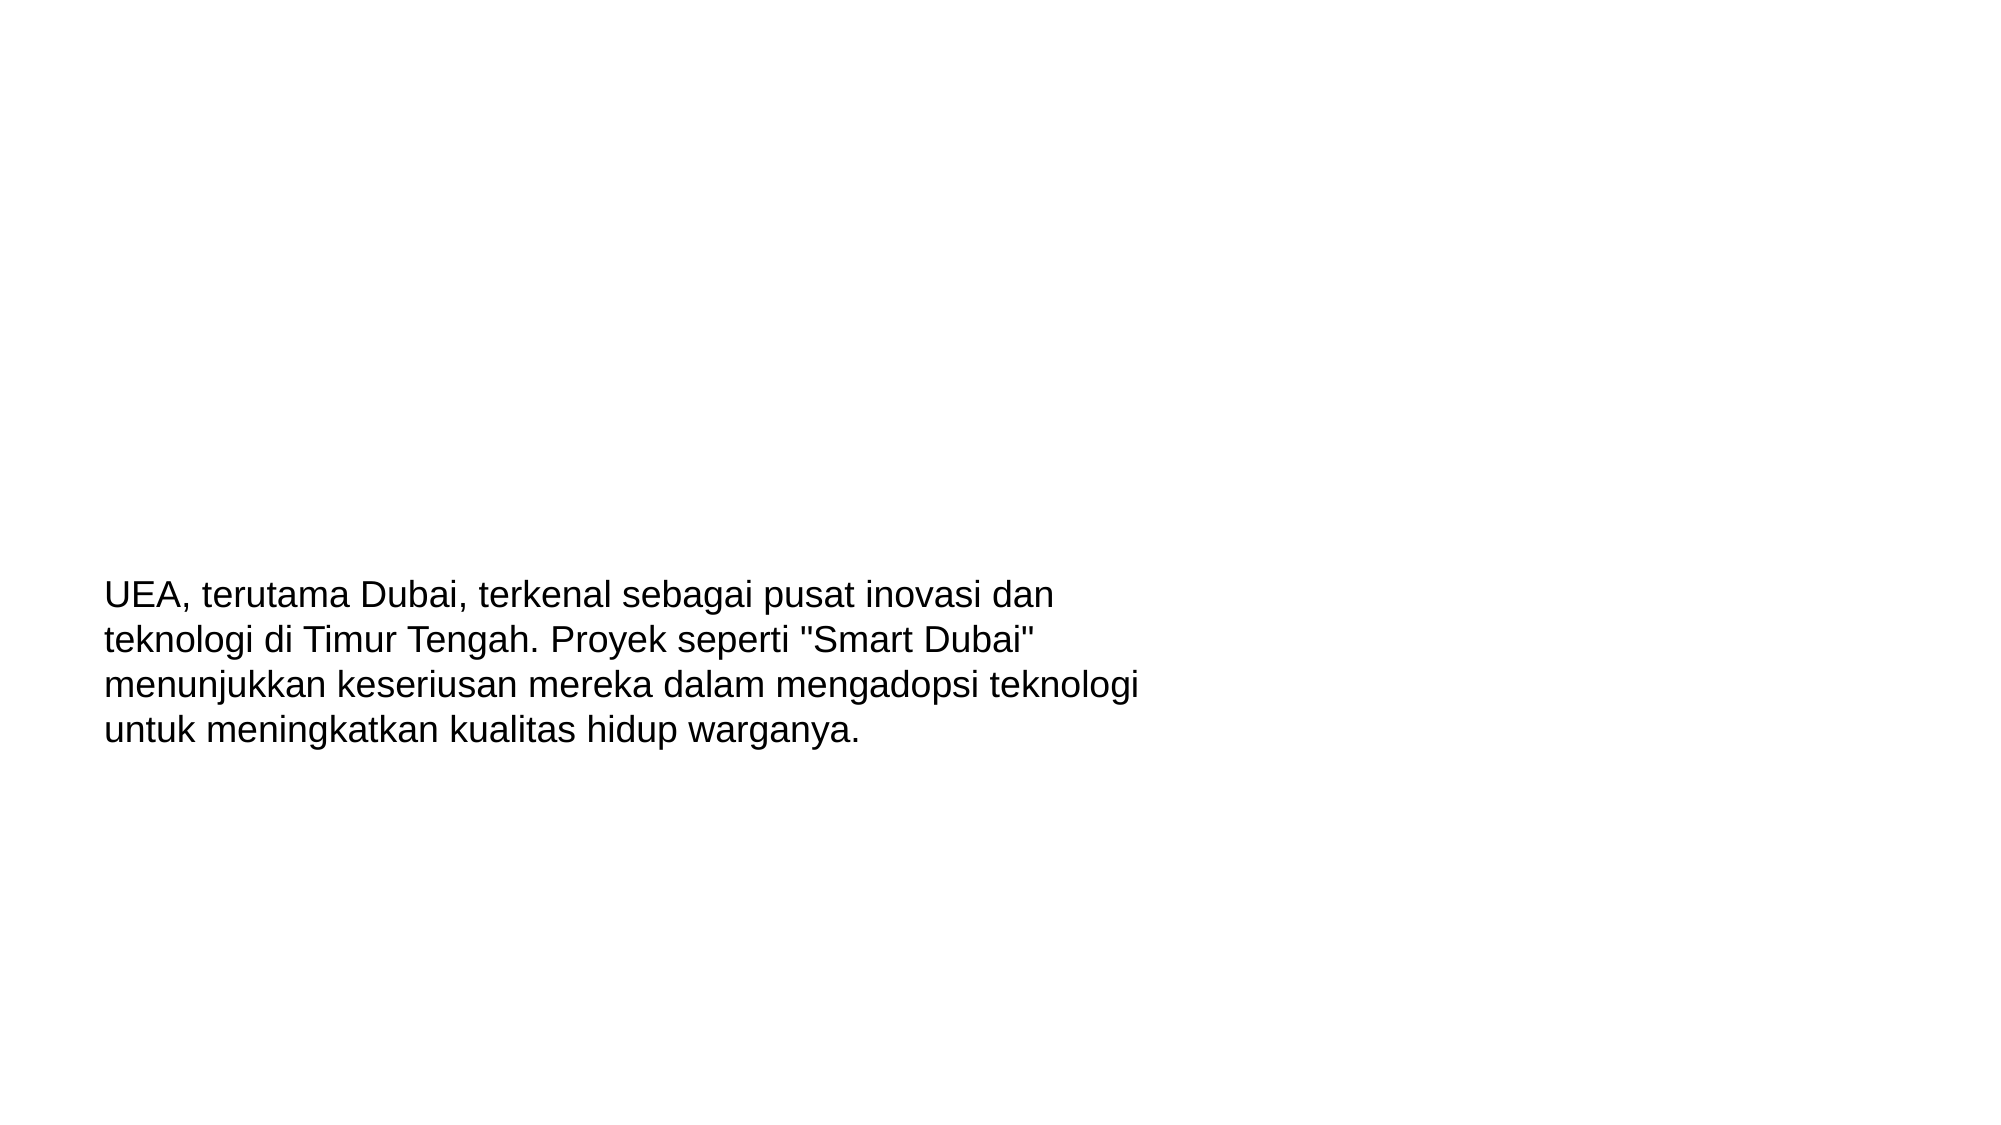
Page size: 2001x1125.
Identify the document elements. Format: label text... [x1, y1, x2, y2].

text_box UEA, terutama Dubai, terkenal sebagai pusat inovasi dan teknologi di Timur Tengah. Proyek seperti "Smart Dubai" menunjukkan keseriusan mereka dalam mengadopsi teknologi untuk meningkatkan kualitas hidup warganya. [89, 562, 1196, 758]
